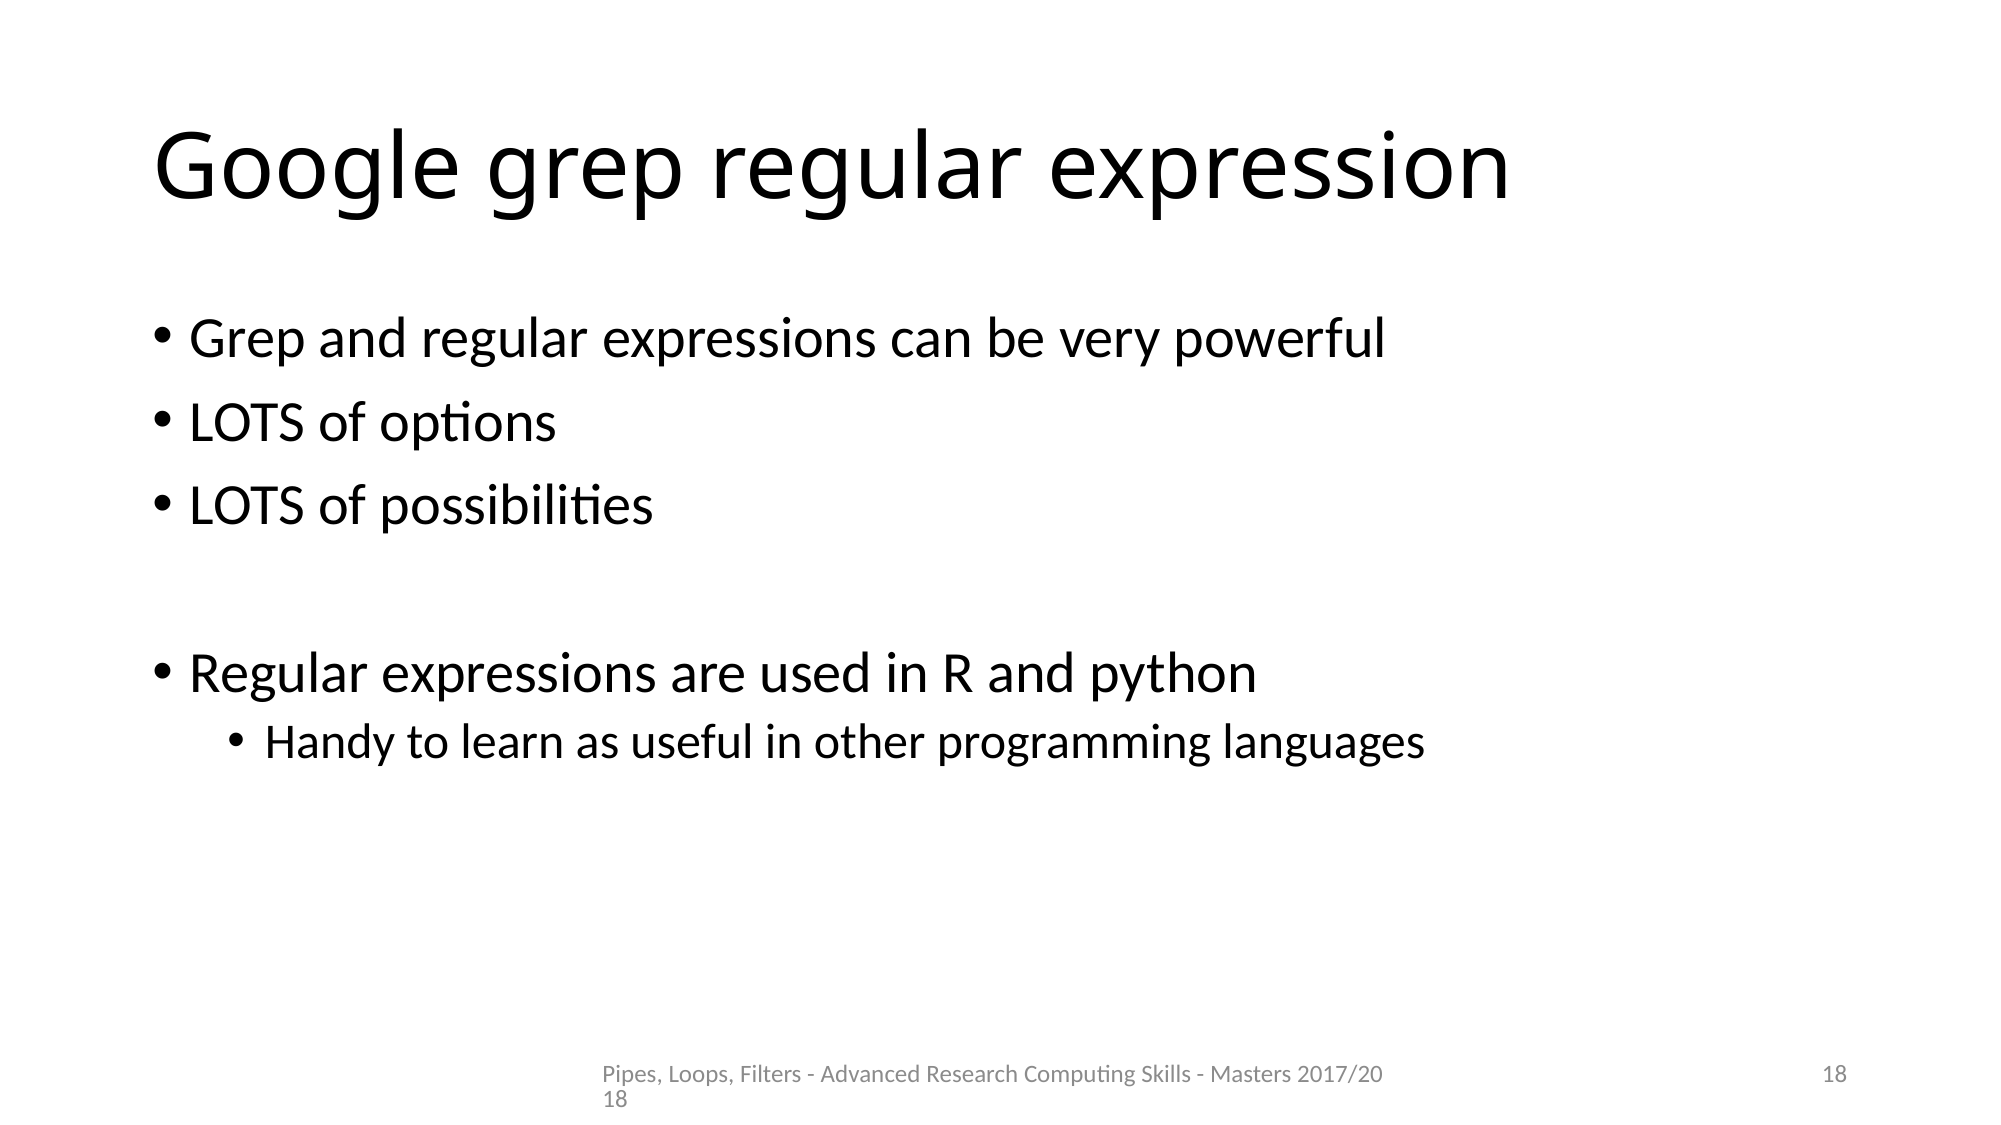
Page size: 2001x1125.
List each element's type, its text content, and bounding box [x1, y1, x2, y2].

footer Pipes, Loops, Filters - Advanced Research Computing Skills - Masters 2017/2018 [587, 1042, 1412, 1103]
title Google grep regular expression [137, 59, 1863, 278]
slide_number 18 [1412, 1042, 1863, 1103]
list Grep and regular expressions can be very powerful LOTS of options LOTS of possibilities Regular expressions are used in R and python Handy to learn as useful in other programming languages [137, 299, 1863, 1014]
